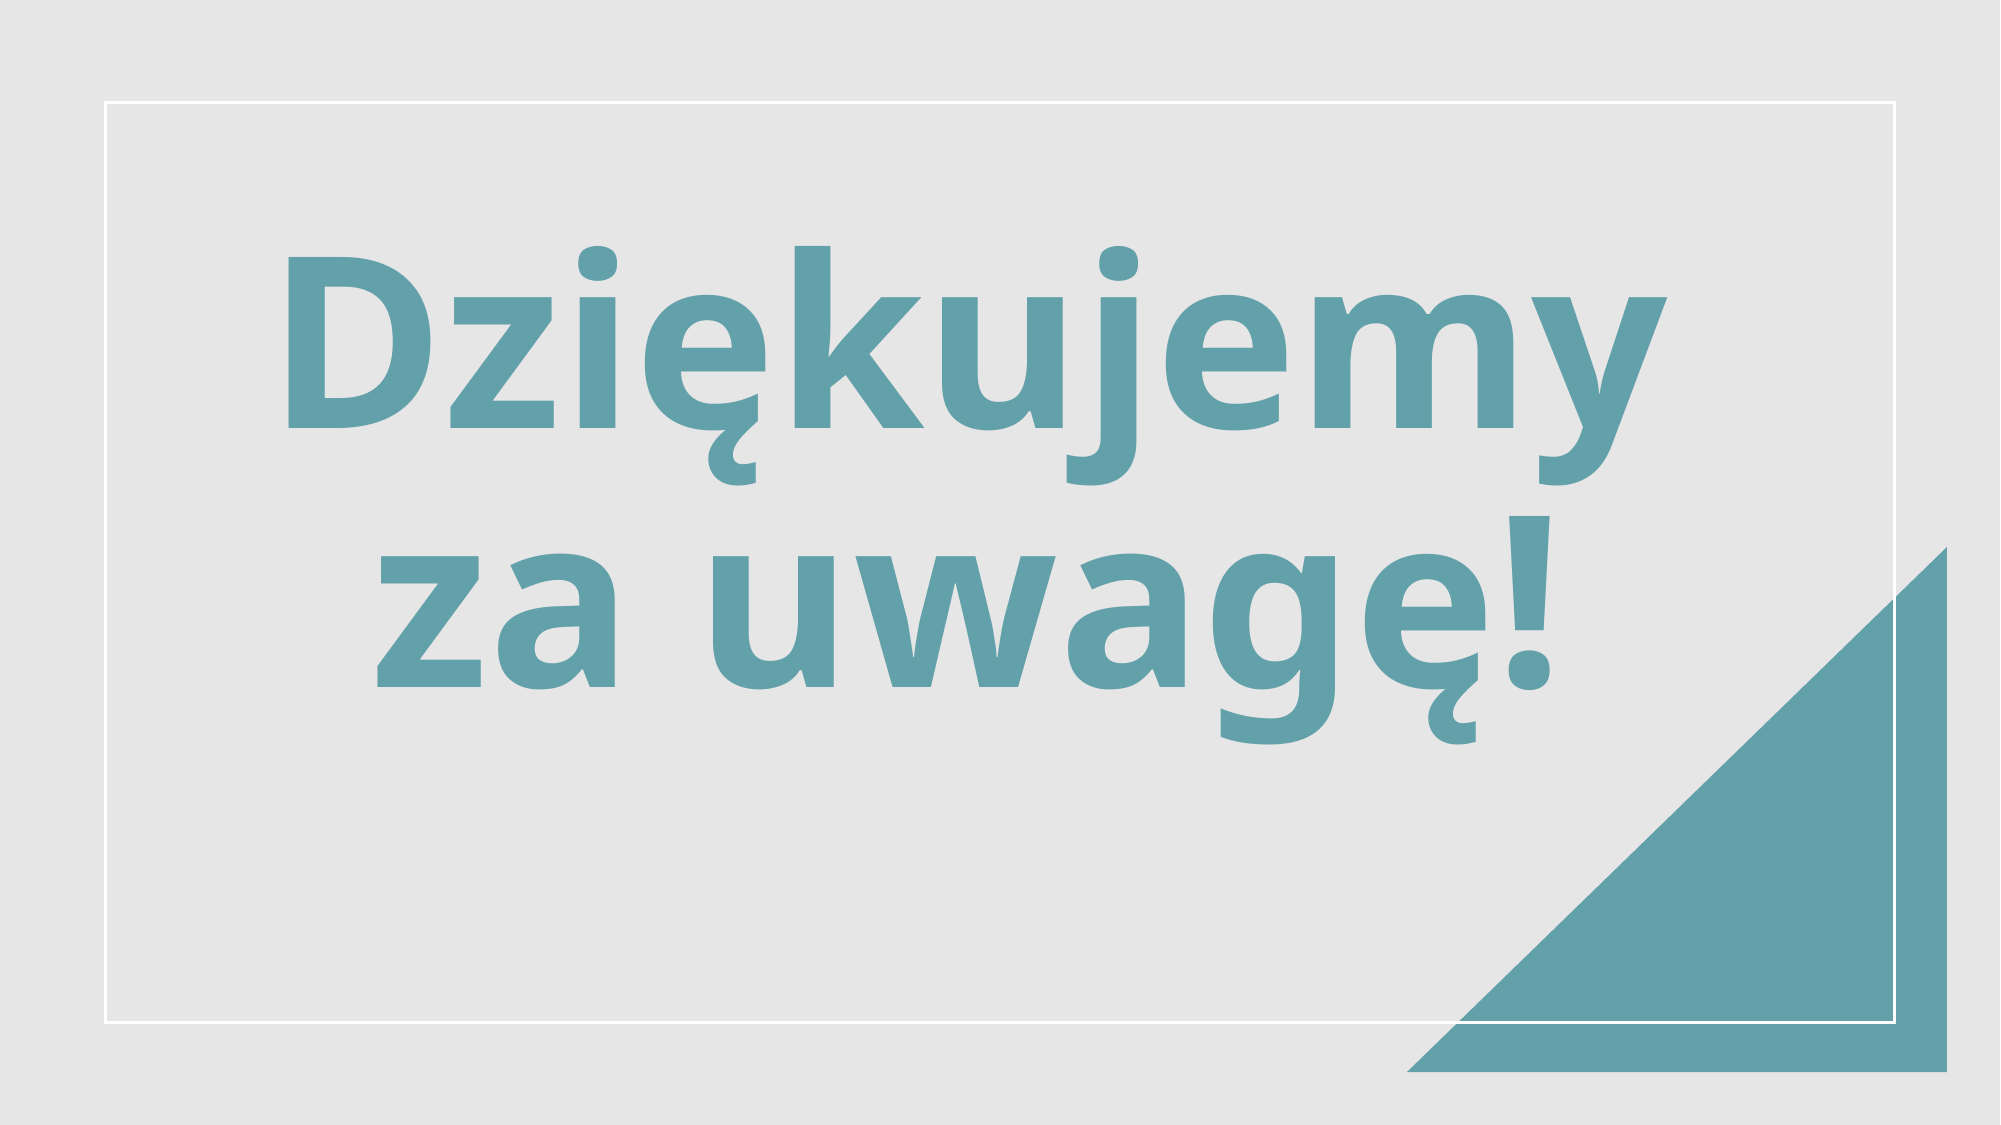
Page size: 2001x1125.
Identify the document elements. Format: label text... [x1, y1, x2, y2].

text_box [104, 101, 1895, 1023]
title Dziękujemy za uwagę! [210, 165, 1726, 747]
text_box [0, 0, 2000, 1125]
text_box [1404, 544, 1948, 1074]
